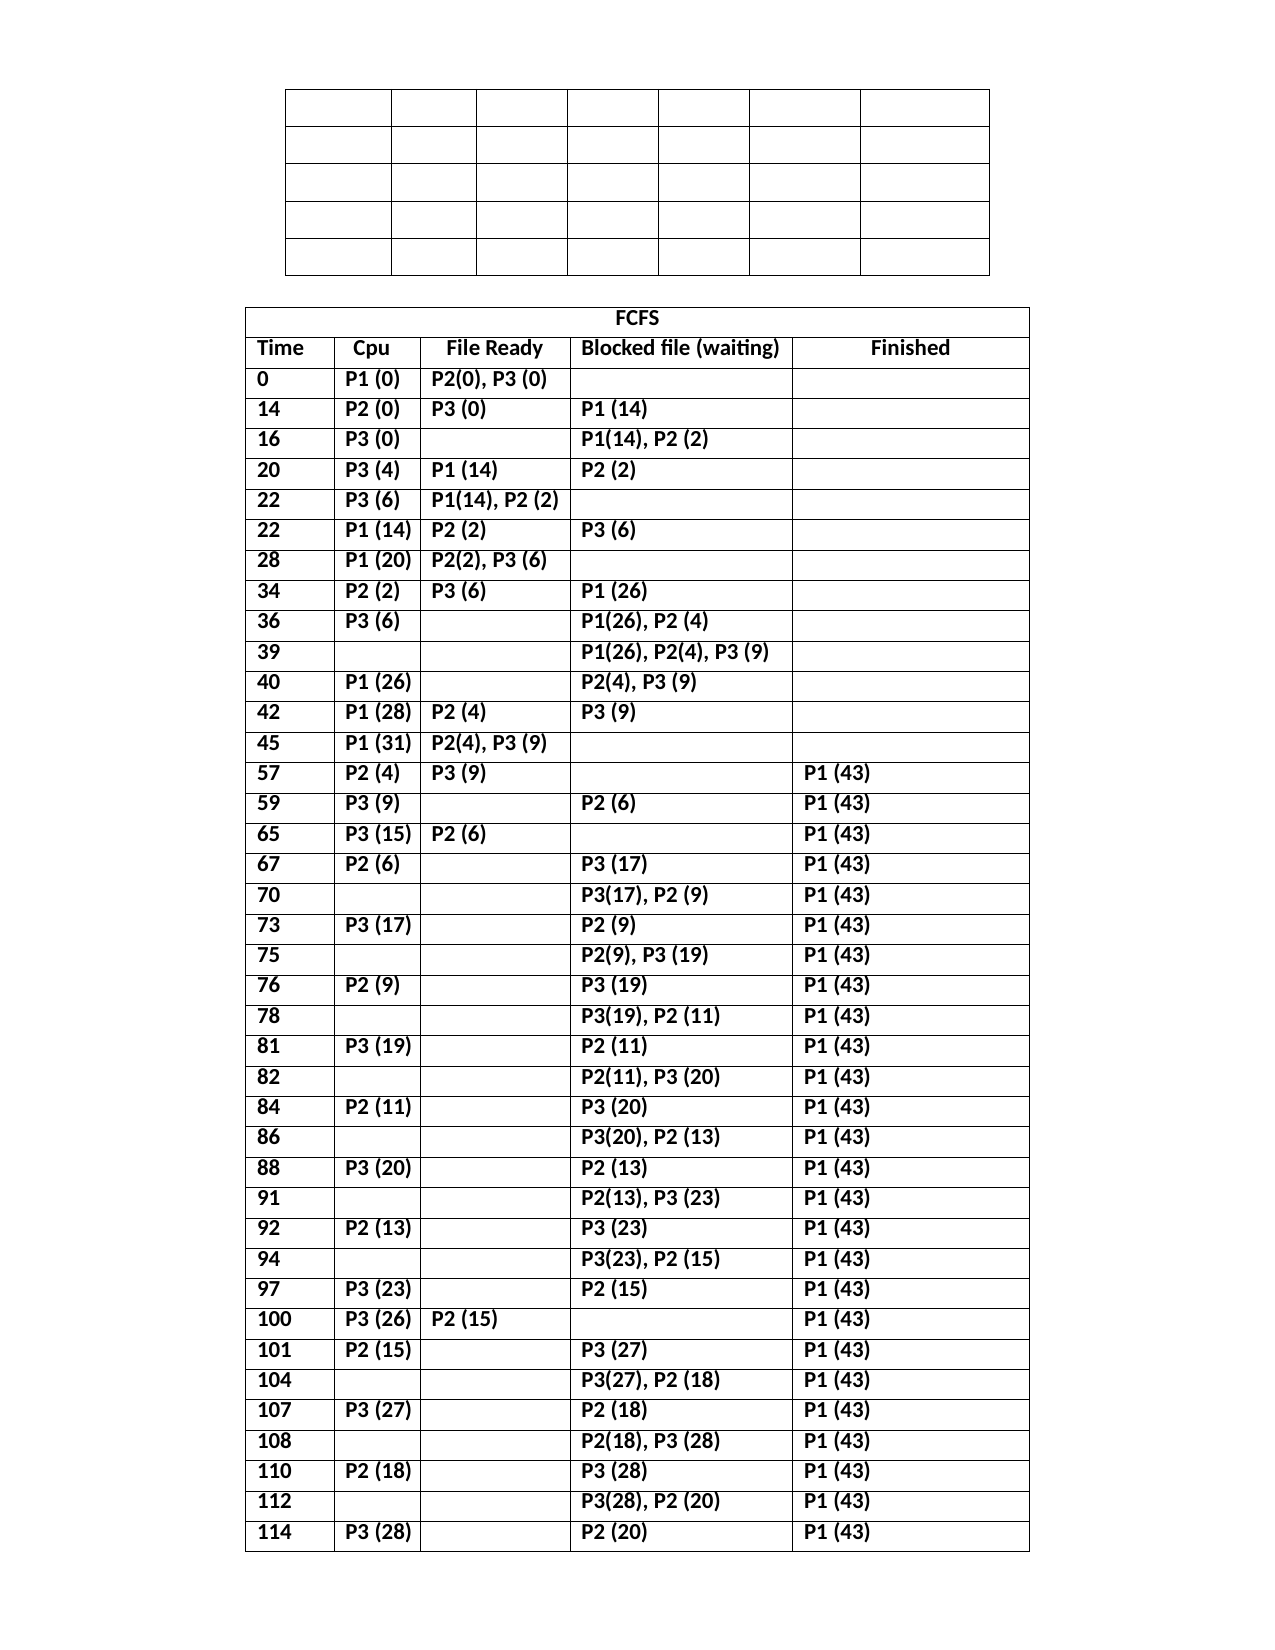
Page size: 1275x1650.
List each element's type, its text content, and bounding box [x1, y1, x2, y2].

table_cell P2 (9) [571, 915, 792, 944]
table_cell P2 (0) [335, 399, 420, 428]
table_cell P1 (43) [793, 915, 1029, 944]
table_cell [571, 763, 792, 793]
table_cell P1 (43) [793, 1249, 1029, 1278]
table_cell 82 [246, 1067, 334, 1096]
table_cell P3 (23) [571, 1219, 792, 1248]
table_cell Blocked file (waiting) [571, 338, 792, 368]
table_cell [477, 202, 567, 238]
table_cell P1 (43) [793, 1309, 1029, 1339]
table_cell P1 (20) [335, 551, 420, 580]
table_cell P3 (4) [335, 459, 420, 489]
table_header [286, 90, 391, 126]
table_cell 22 [246, 490, 334, 519]
table_cell [571, 551, 792, 580]
table_cell [335, 1067, 420, 1096]
table_cell P3 (27) [571, 1340, 792, 1369]
table_cell 107 [246, 1400, 334, 1430]
table_cell [335, 1188, 420, 1218]
table_cell [571, 490, 792, 519]
table_cell 14 [246, 399, 334, 428]
table_cell [421, 1340, 570, 1369]
table_cell P1 (43) [793, 1279, 1029, 1308]
table_cell 76 [246, 976, 334, 1005]
table_cell [793, 702, 1029, 732]
table_cell 73 [246, 915, 334, 944]
table_cell File Ready [421, 338, 570, 368]
table_cell [421, 1431, 570, 1460]
table_cell [392, 127, 476, 163]
table_cell P1 (43) [793, 1036, 1029, 1066]
table_cell P3 (6) [421, 581, 570, 610]
table_cell P2 (2) [421, 520, 570, 550]
table_cell [392, 202, 476, 238]
table_cell P2 (18) [335, 1461, 420, 1491]
table_cell P1 (43) [793, 763, 1029, 793]
table_cell 57 [246, 763, 334, 793]
table_cell [286, 202, 391, 238]
table_cell P3(19), P2 (11) [571, 1006, 792, 1035]
table_cell 40 [246, 672, 334, 701]
table_cell [421, 884, 570, 914]
table_cell 59 [246, 794, 334, 823]
table_cell 20 [246, 459, 334, 489]
table_header [477, 90, 567, 126]
table_cell P2(2), P3 (6) [421, 551, 570, 580]
table_cell P3(28), P2 (20) [571, 1492, 792, 1521]
table_cell P1 (43) [793, 824, 1029, 853]
table_cell [861, 127, 989, 163]
table_cell P1 (31) [335, 733, 420, 762]
table_cell [477, 239, 567, 275]
table_cell P3 (9) [335, 794, 420, 823]
table_header [750, 90, 860, 126]
table_cell [421, 1127, 570, 1157]
table_cell [421, 945, 570, 975]
table_cell [750, 127, 860, 163]
table_cell [421, 854, 570, 883]
table_cell [571, 824, 792, 853]
table_cell [793, 490, 1029, 519]
table_cell P2 (18) [571, 1400, 792, 1430]
table_cell [793, 733, 1029, 762]
table_cell P1 (43) [793, 1461, 1029, 1491]
table_cell [793, 399, 1029, 428]
table_cell [659, 164, 749, 201]
table_cell [477, 127, 567, 163]
table_cell [861, 202, 989, 238]
table_cell P1 (43) [793, 1431, 1029, 1460]
table_cell P1 (0) [335, 369, 420, 398]
table_cell P3 (6) [571, 520, 792, 550]
table_cell P3 (28) [335, 1522, 420, 1551]
table_cell [861, 239, 989, 275]
table_cell P3(17), P2 (9) [571, 884, 792, 914]
table_cell P2(18), P3 (28) [571, 1431, 792, 1460]
table_cell P2 (6) [571, 794, 792, 823]
table_cell P1 (43) [793, 1006, 1029, 1035]
table_cell P2 (15) [571, 1279, 792, 1308]
table_cell [793, 369, 1029, 398]
table_cell [568, 239, 658, 275]
table_cell 39 [246, 642, 334, 671]
table_cell P2 (6) [335, 854, 420, 883]
table_cell 108 [246, 1431, 334, 1460]
table_cell 97 [246, 1279, 334, 1308]
table_cell 81 [246, 1036, 334, 1066]
table_cell [421, 1249, 570, 1278]
table_cell P2(4), P3 (9) [421, 733, 570, 762]
table_cell P1 (43) [793, 1370, 1029, 1399]
table_cell P3 (0) [335, 429, 420, 458]
table_header [392, 90, 476, 126]
table_cell [421, 672, 570, 701]
table_cell P1 (26) [335, 672, 420, 701]
table_cell [335, 1370, 420, 1399]
table_cell P2 (20) [571, 1522, 792, 1551]
table_cell [750, 239, 860, 275]
table_cell P1 (14) [335, 520, 420, 550]
table_cell 65 [246, 824, 334, 853]
table_cell 67 [246, 854, 334, 883]
table_cell P2(0), P3 (0) [421, 369, 570, 398]
table_cell P1 (28) [335, 702, 420, 732]
table_cell P1(26), P2(4), P3 (9) [571, 642, 792, 671]
table_cell [421, 1370, 570, 1399]
table_cell [421, 794, 570, 823]
table_cell P3 (0) [421, 399, 570, 428]
table_cell [335, 1127, 420, 1157]
table_cell 114 [246, 1522, 334, 1551]
table_cell 110 [246, 1461, 334, 1491]
table_cell 45 [246, 733, 334, 762]
table_cell [421, 642, 570, 671]
table_cell P1 (43) [793, 1400, 1029, 1430]
table_cell [421, 1219, 570, 1248]
table_cell P1 (26) [571, 581, 792, 610]
table_cell [421, 1461, 570, 1491]
table_cell [793, 459, 1029, 489]
table_cell [421, 429, 570, 458]
table_cell 36 [246, 611, 334, 641]
table_cell P1 (43) [793, 945, 1029, 975]
table_cell 75 [246, 945, 334, 975]
table_cell [750, 202, 860, 238]
table_cell 92 [246, 1219, 334, 1248]
table_cell 78 [246, 1006, 334, 1035]
table_cell [421, 611, 570, 641]
table_cell P3 (26) [335, 1309, 420, 1339]
table_cell [421, 1522, 570, 1551]
table_cell 91 [246, 1188, 334, 1218]
table_cell [793, 611, 1029, 641]
table_cell P1 (43) [793, 1219, 1029, 1248]
table_cell P2 (15) [335, 1340, 420, 1369]
table_cell P1 (43) [793, 976, 1029, 1005]
table_cell [750, 164, 860, 201]
table_cell P3 (20) [335, 1158, 420, 1187]
table_cell [568, 164, 658, 201]
table_cell 70 [246, 884, 334, 914]
table_cell [793, 581, 1029, 610]
table_cell [335, 945, 420, 975]
table_cell 101 [246, 1340, 334, 1369]
table_cell 84 [246, 1097, 334, 1126]
table_cell P2 (11) [335, 1097, 420, 1126]
table_cell P1(14), P2 (2) [571, 429, 792, 458]
table_cell P3 (9) [421, 763, 570, 793]
table_cell [861, 164, 989, 201]
table_cell P2 (13) [335, 1219, 420, 1248]
table_cell P1(14), P2 (2) [421, 490, 570, 519]
table_cell 34 [246, 581, 334, 610]
table_cell P3 (23) [335, 1279, 420, 1308]
table_cell P2 (15) [421, 1309, 570, 1339]
table_cell P1 (43) [793, 1158, 1029, 1187]
table_cell P2 (2) [335, 581, 420, 610]
table_cell [335, 1249, 420, 1278]
table_cell [421, 915, 570, 944]
table_cell P1 (43) [793, 1097, 1029, 1126]
table_cell P1 (43) [793, 1067, 1029, 1096]
table_cell P3 (19) [335, 1036, 420, 1066]
table_cell P1 (43) [793, 794, 1029, 823]
table_cell [571, 733, 792, 762]
table_cell [571, 1309, 792, 1339]
table_cell P3 (15) [335, 824, 420, 853]
table_cell P2(11), P3 (20) [571, 1067, 792, 1096]
table_cell P2(4), P3 (9) [571, 672, 792, 701]
table_cell P1 (43) [793, 884, 1029, 914]
table_cell [421, 976, 570, 1005]
table_cell P3 (17) [335, 915, 420, 944]
table_cell Cpu [335, 338, 420, 368]
table_cell 42 [246, 702, 334, 732]
table_cell P2 (2) [571, 459, 792, 489]
table_cell [421, 1158, 570, 1187]
table_cell [421, 1067, 570, 1096]
table_cell Time [246, 338, 334, 368]
table_cell [335, 1431, 420, 1460]
table_cell [568, 127, 658, 163]
table_cell P3(27), P2 (18) [571, 1370, 792, 1399]
table_header [568, 90, 658, 126]
table_cell [286, 164, 391, 201]
table_cell P2(9), P3 (19) [571, 945, 792, 975]
table_cell P3 (20) [571, 1097, 792, 1126]
table_cell P1 (43) [793, 1188, 1029, 1218]
table_cell P2 (6) [421, 824, 570, 853]
table_cell [659, 239, 749, 275]
table_cell [659, 127, 749, 163]
table_cell P3 (17) [571, 854, 792, 883]
table_cell [421, 1036, 570, 1066]
table_cell [335, 1492, 420, 1521]
table_cell P2 (9) [335, 976, 420, 1005]
table_cell P1 (43) [793, 854, 1029, 883]
table_cell [421, 1400, 570, 1430]
table_cell 22 [246, 520, 334, 550]
table_cell 100 [246, 1309, 334, 1339]
table_cell [421, 1279, 570, 1308]
table_cell P2 (13) [571, 1158, 792, 1187]
table_cell [392, 239, 476, 275]
table_cell P1 (14) [421, 459, 570, 489]
table_cell [571, 369, 792, 398]
table_cell [421, 1097, 570, 1126]
table_cell [793, 429, 1029, 458]
table_header [861, 90, 989, 126]
table_cell [421, 1188, 570, 1218]
table_cell 28 [246, 551, 334, 580]
table_cell P1 (43) [793, 1522, 1029, 1551]
table_cell P1 (14) [571, 399, 792, 428]
table_cell [421, 1492, 570, 1521]
table_cell [568, 202, 658, 238]
table_cell P1(26), P2 (4) [571, 611, 792, 641]
table_cell [335, 642, 420, 671]
table_cell P2 (11) [571, 1036, 792, 1066]
table_cell [793, 520, 1029, 550]
table_cell P3 (6) [335, 490, 420, 519]
table_cell P1 (43) [793, 1492, 1029, 1521]
table_cell [793, 551, 1029, 580]
table_cell P3 (19) [571, 976, 792, 1005]
table_cell P2(13), P3 (23) [571, 1188, 792, 1218]
table_cell [335, 1006, 420, 1035]
table_cell P1 (43) [793, 1340, 1029, 1369]
table_cell 16 [246, 429, 334, 458]
table_header [659, 90, 749, 126]
table_cell 88 [246, 1158, 334, 1187]
table_cell [477, 164, 567, 201]
table_cell P1 (43) [793, 1127, 1029, 1157]
table_cell P3 (28) [571, 1461, 792, 1491]
table_cell 86 [246, 1127, 334, 1157]
table_cell 104 [246, 1370, 334, 1399]
table_header FCFS [246, 308, 1029, 337]
table_cell P3(23), P2 (15) [571, 1249, 792, 1278]
table_cell P3 (9) [571, 702, 792, 732]
table_cell 0 [246, 369, 334, 398]
table_cell P3 (27) [335, 1400, 420, 1430]
table_cell P2 (4) [335, 763, 420, 793]
table_cell P3 (6) [335, 611, 420, 641]
table_cell P3(20), P2 (13) [571, 1127, 792, 1157]
table_cell [286, 127, 391, 163]
table_cell Finished [793, 338, 1029, 368]
table_cell 94 [246, 1249, 334, 1278]
table_cell [659, 202, 749, 238]
table_cell [793, 642, 1029, 671]
table_cell [421, 1006, 570, 1035]
table_cell [286, 239, 391, 275]
table_cell [392, 164, 476, 201]
table_cell 112 [246, 1492, 334, 1521]
table_cell [335, 884, 420, 914]
table_cell [793, 672, 1029, 701]
table_cell P2 (4) [421, 702, 570, 732]
